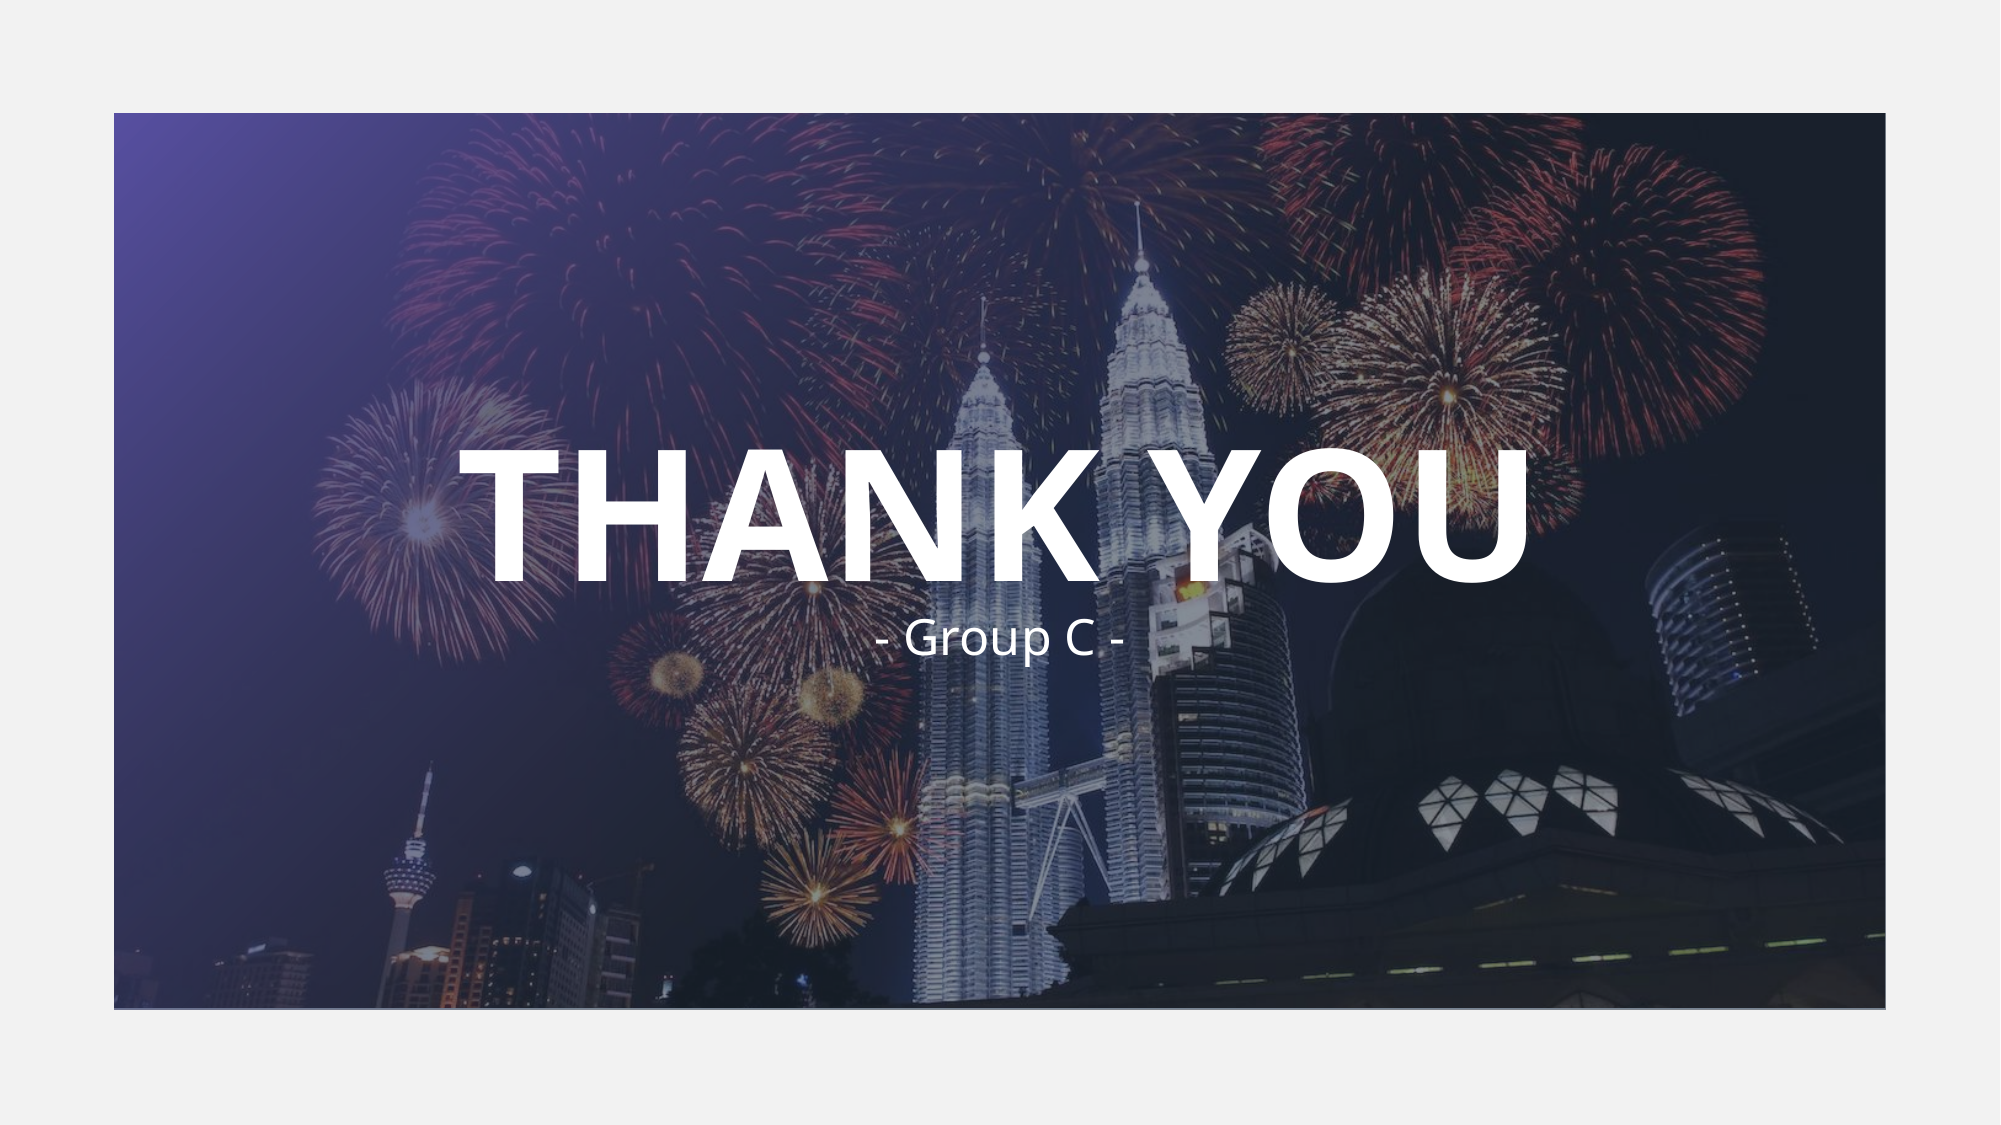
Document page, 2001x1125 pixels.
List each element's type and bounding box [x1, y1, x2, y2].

picture [113, 113, 1886, 390]
picture [113, 674, 1886, 1008]
text_box [113, 390, 1886, 674]
